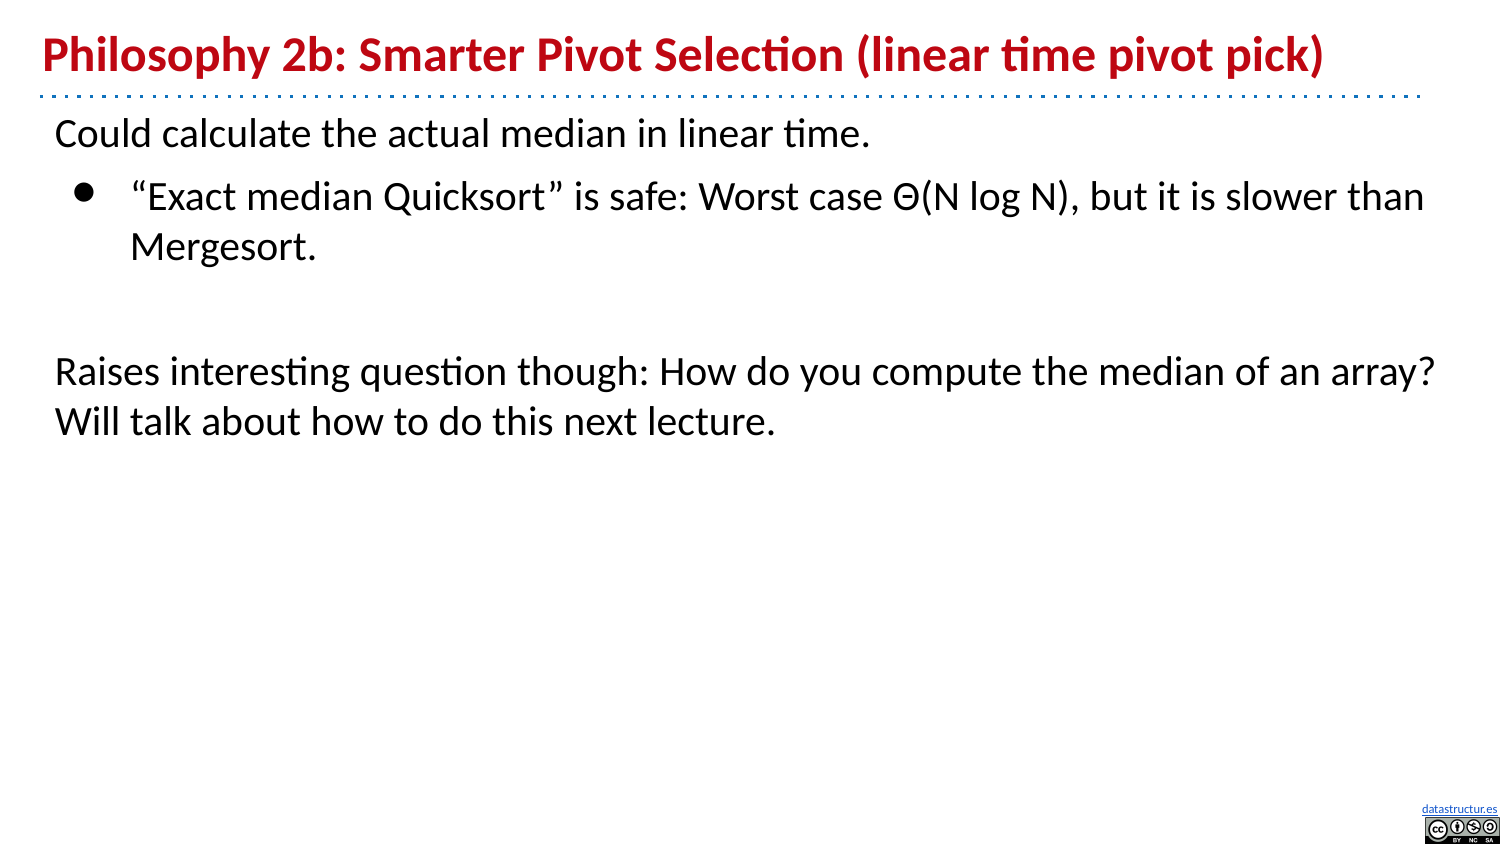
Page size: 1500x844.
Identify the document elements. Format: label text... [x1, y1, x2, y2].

title Philosophy 2b: Smarter Pivot Selection (linear time pivot pick) [27, 15, 1415, 97]
list Could calculate the actual median in linear time. “Exact median Quicksort” is safe: Worst case Θ(N log N), but it is slower than Mergesort. Raises interesting question though: How do you compute the median of an array? Will talk about how to do this next lecture. [39, 91, 1475, 750]
picture [1425, 817, 1500, 844]
